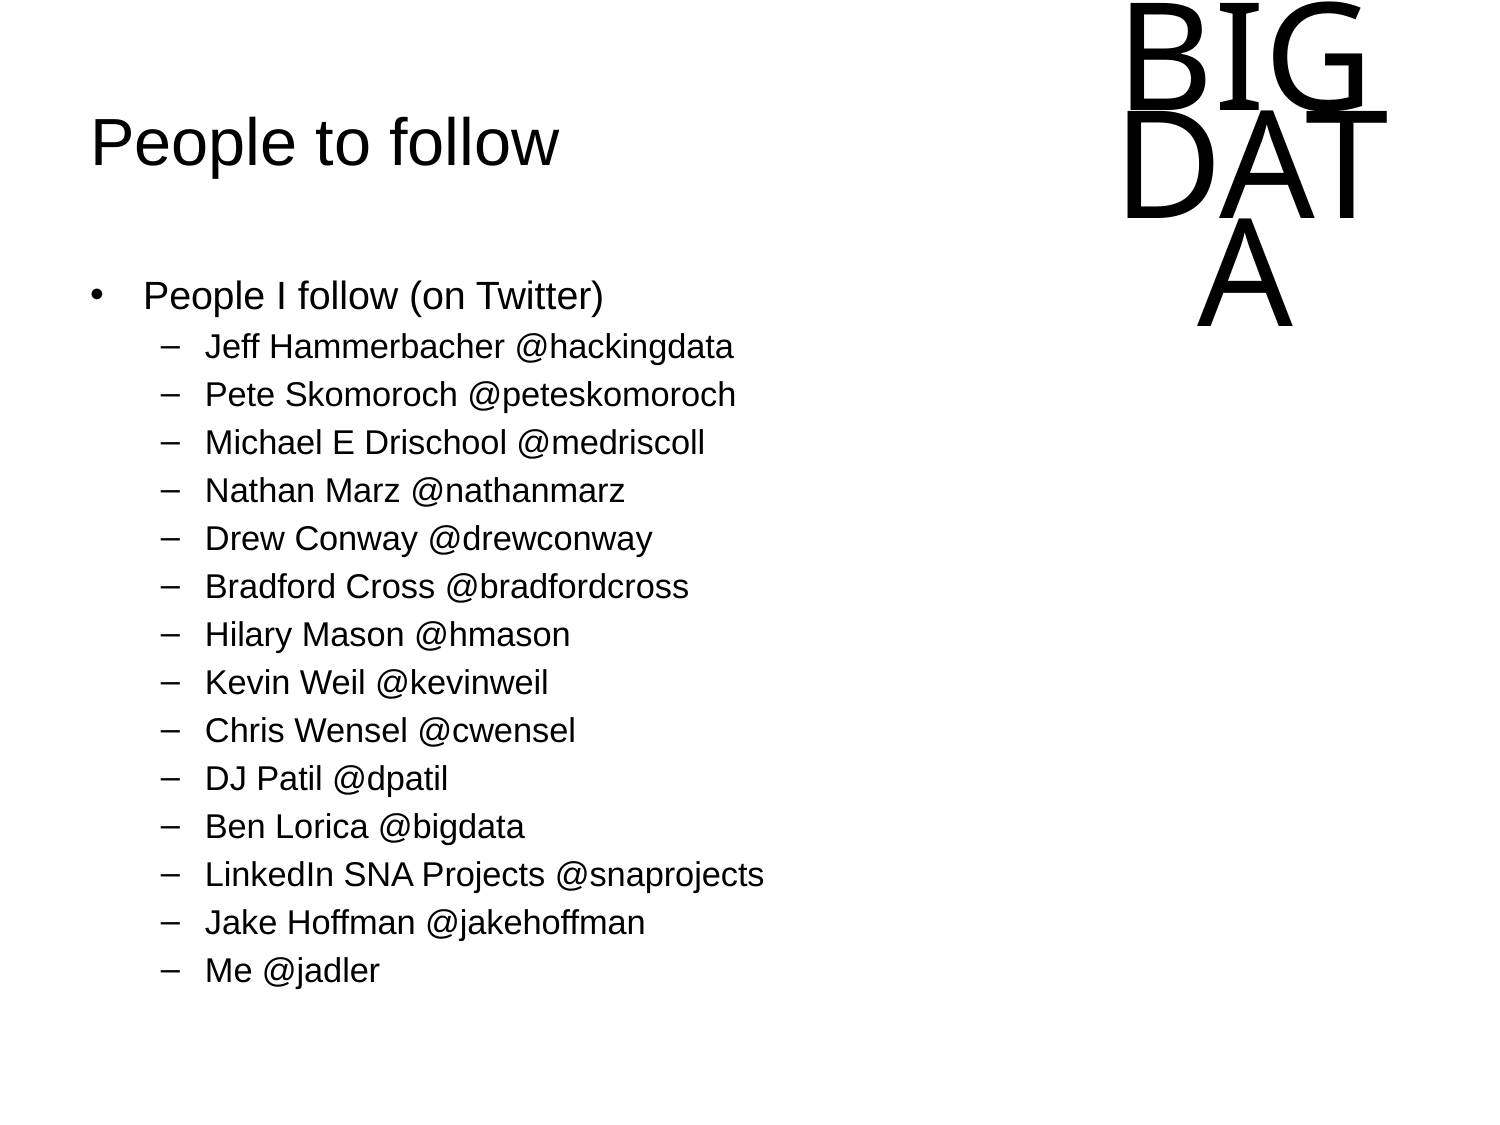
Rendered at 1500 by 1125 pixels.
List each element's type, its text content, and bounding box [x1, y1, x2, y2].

list People I follow (on Twitter) Jeff Hammerbacher @hackingdata Pete Skomoroch @peteskomoroch Michael E Drischool @medriscoll Nathan Marz @nathanmarz Drew Conway @drewconway Bradford Cross @bradfordcross Hilary Mason @hmason Kevin Weil @kevinweil Chris Wensel @cwensel DJ Patil @dpatil Ben Lorica @bigdata LinkedIn SNA Projects @snaprojects Jake Hoffman @jakehoffman Me @jadler [75, 262, 1425, 1005]
title People to follow [75, 45, 1093, 233]
